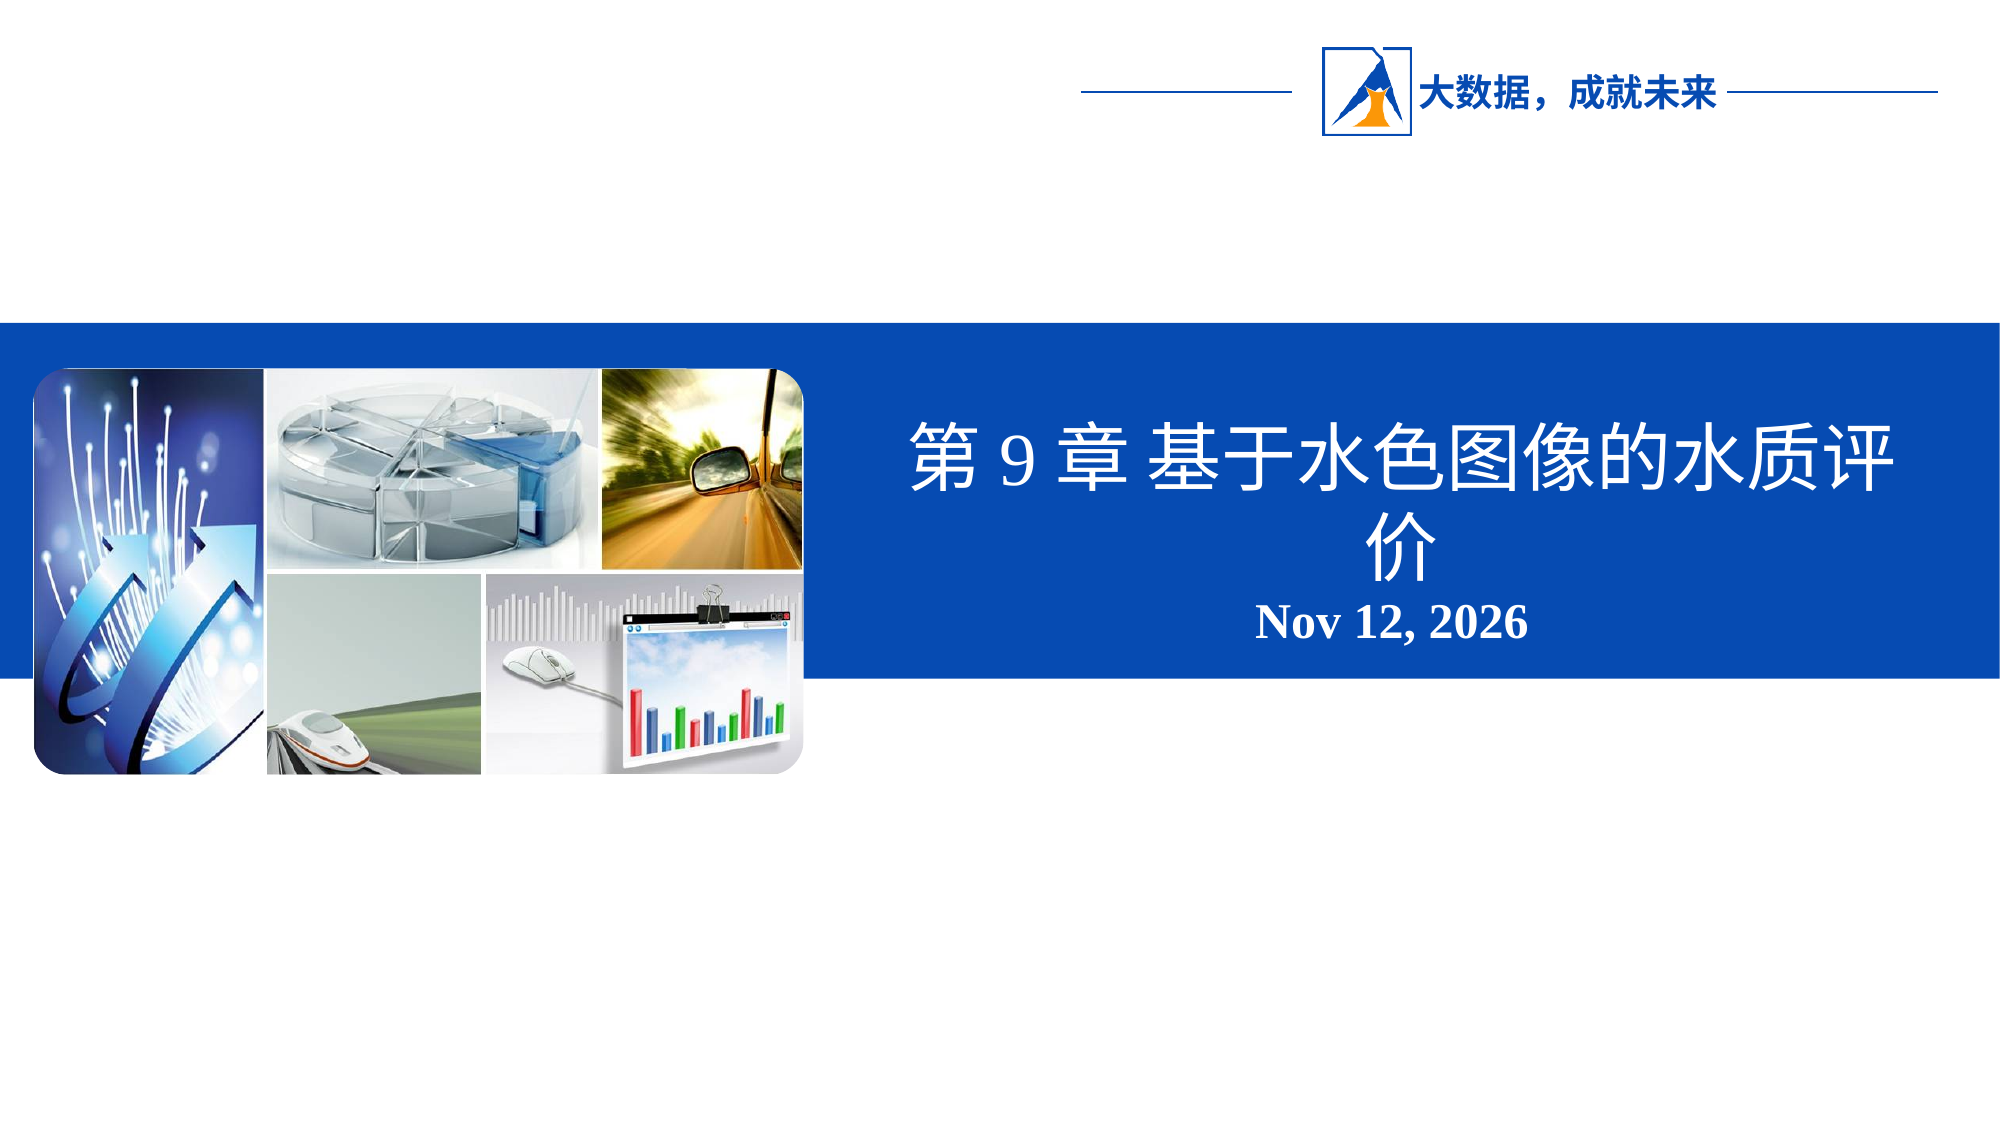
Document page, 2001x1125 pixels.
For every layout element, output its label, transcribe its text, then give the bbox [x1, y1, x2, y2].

picture [33, 368, 804, 775]
picture [1322, 47, 1412, 136]
title 第9章 基于水色图像的水质评价 [864, 443, 1939, 558]
text_box 2021/4/30 [1197, 580, 1587, 656]
